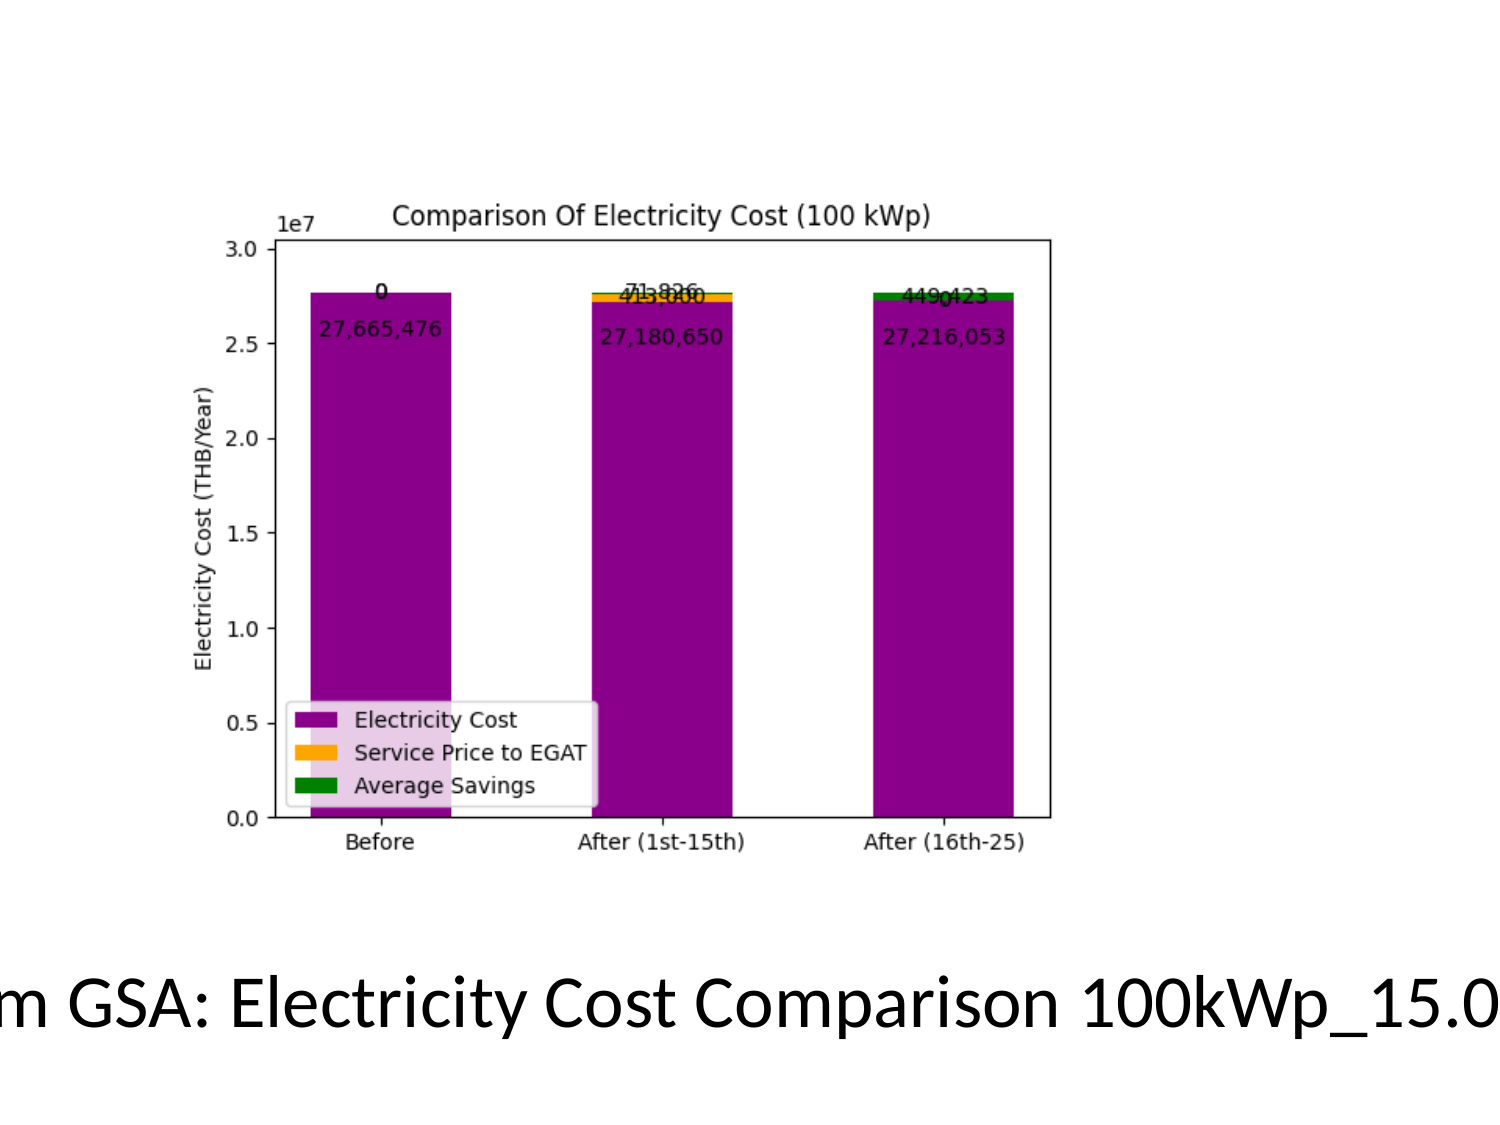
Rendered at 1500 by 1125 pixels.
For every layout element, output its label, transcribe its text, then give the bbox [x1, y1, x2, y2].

text_box Image from GSA: Electricity Cost Comparison 100kWp_15.0_15yr.png [0, 899, 1500, 1050]
picture [149, 149, 1151, 901]
